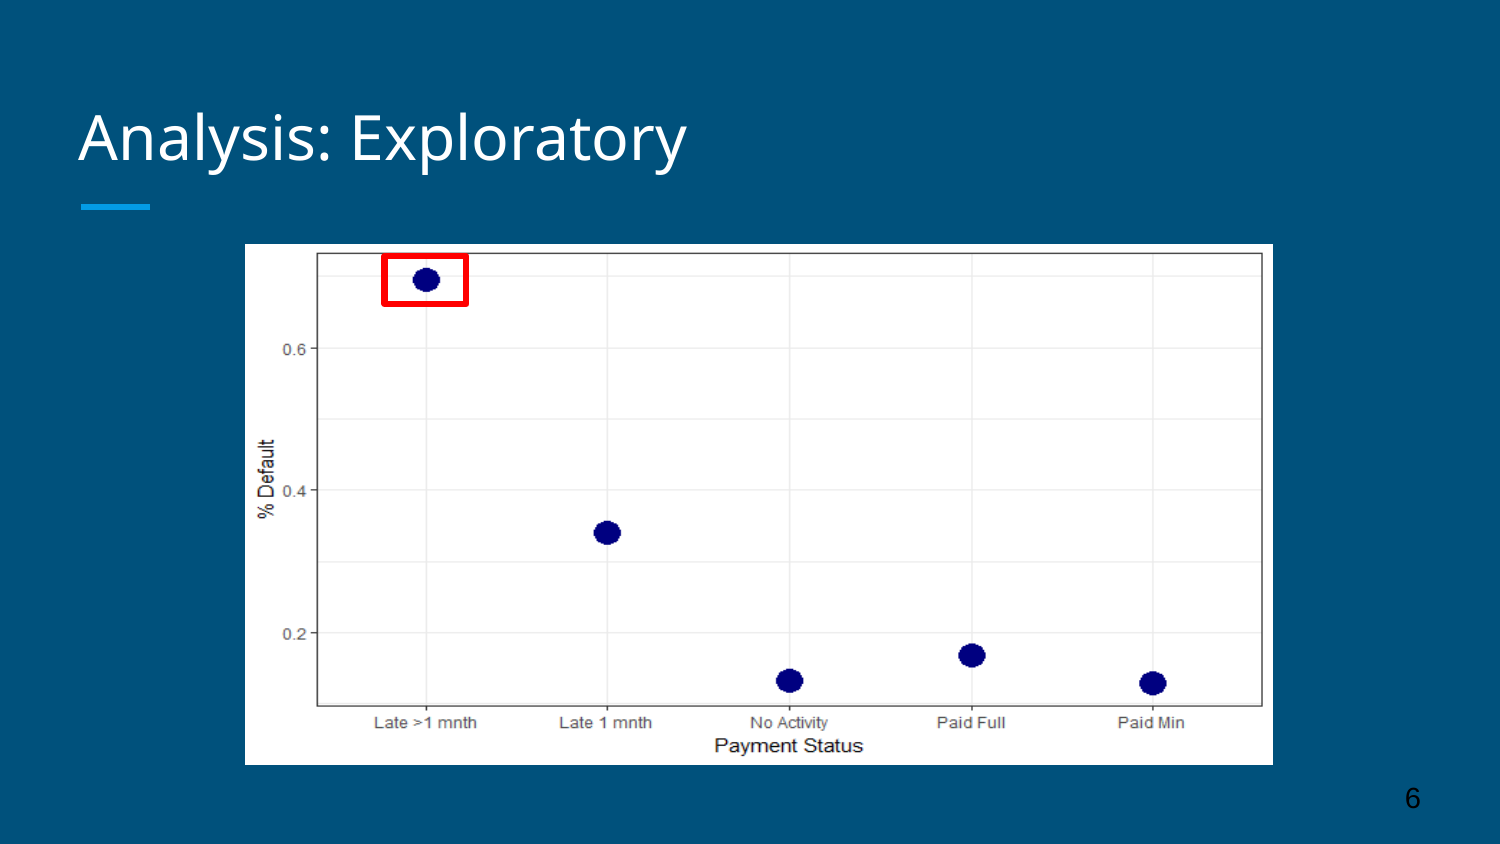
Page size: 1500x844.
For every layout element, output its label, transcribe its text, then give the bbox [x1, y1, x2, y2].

title Analysis: Exploratory [63, 75, 1437, 188]
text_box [244, 243, 1274, 766]
slide_number 6 [1389, 764, 1480, 830]
